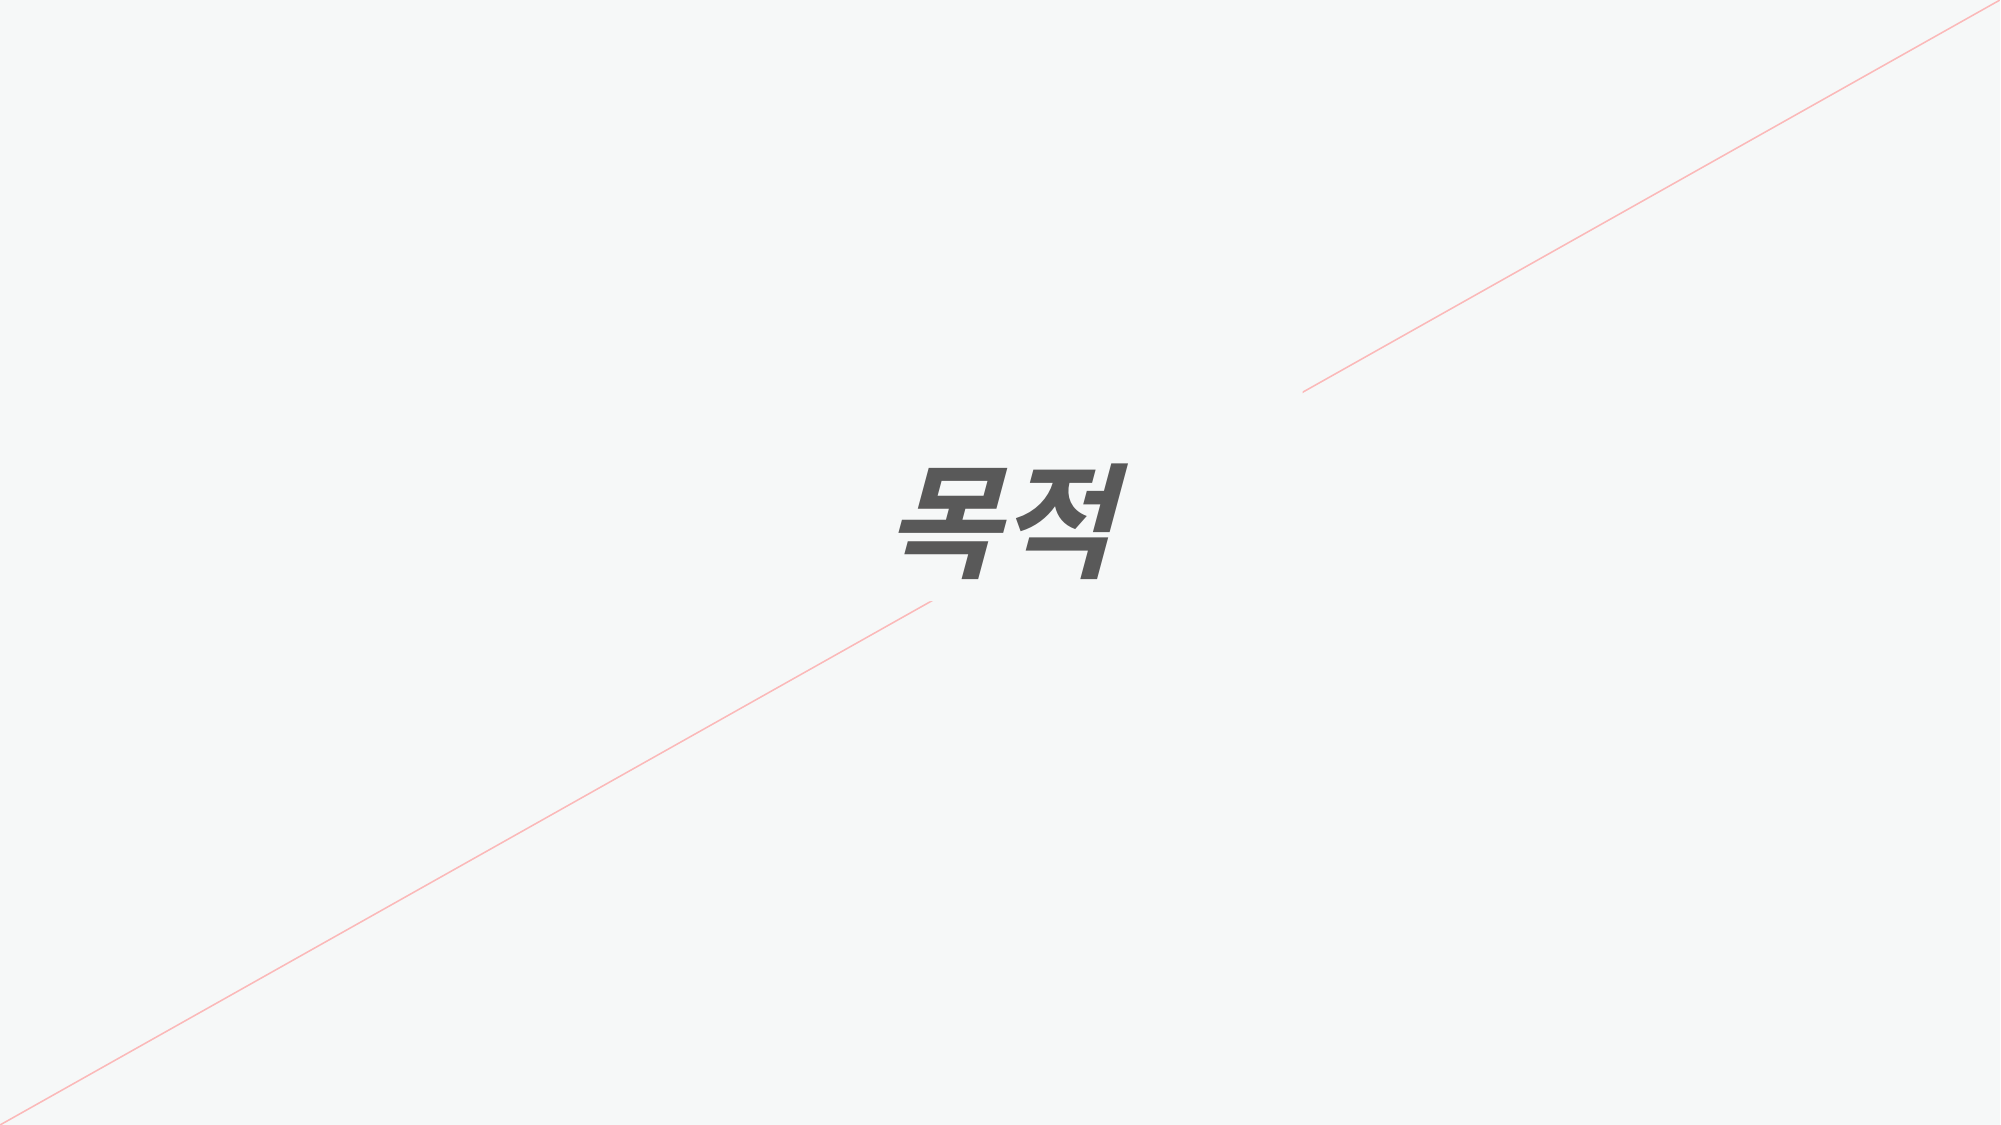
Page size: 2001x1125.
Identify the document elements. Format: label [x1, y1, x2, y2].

text_box [0, 0, 2000, 1125]
